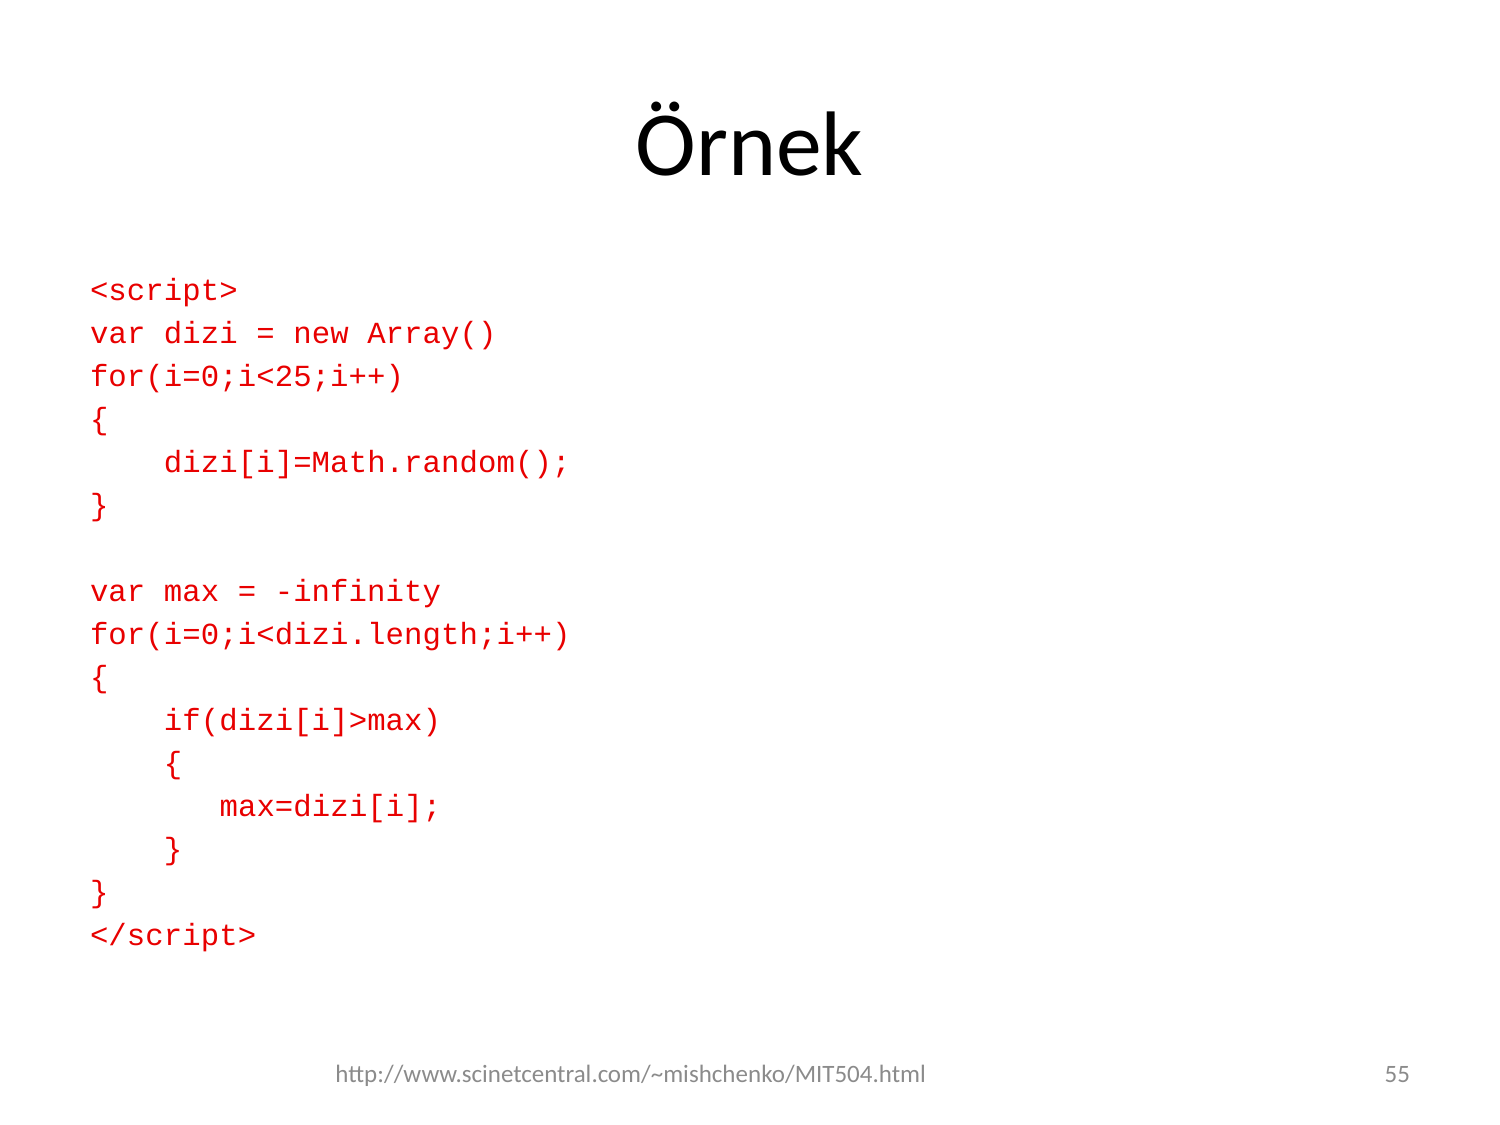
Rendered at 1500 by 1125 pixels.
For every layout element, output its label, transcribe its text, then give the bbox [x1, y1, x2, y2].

footer http://www.scinetcentral.com/~mishchenko/MIT504.html [275, 1042, 988, 1103]
list <script> var dizi = new Array() for(i=0;i<25;i++) { dizi[i]=Math.random(); } var max = -infinity for(i=0;i<dizi.length;i++) { if(dizi[i]>max) { max=dizi[i]; } } </script> [75, 262, 1425, 1005]
title Örnek [75, 45, 1425, 233]
slide_number 55 [1074, 1042, 1425, 1103]
